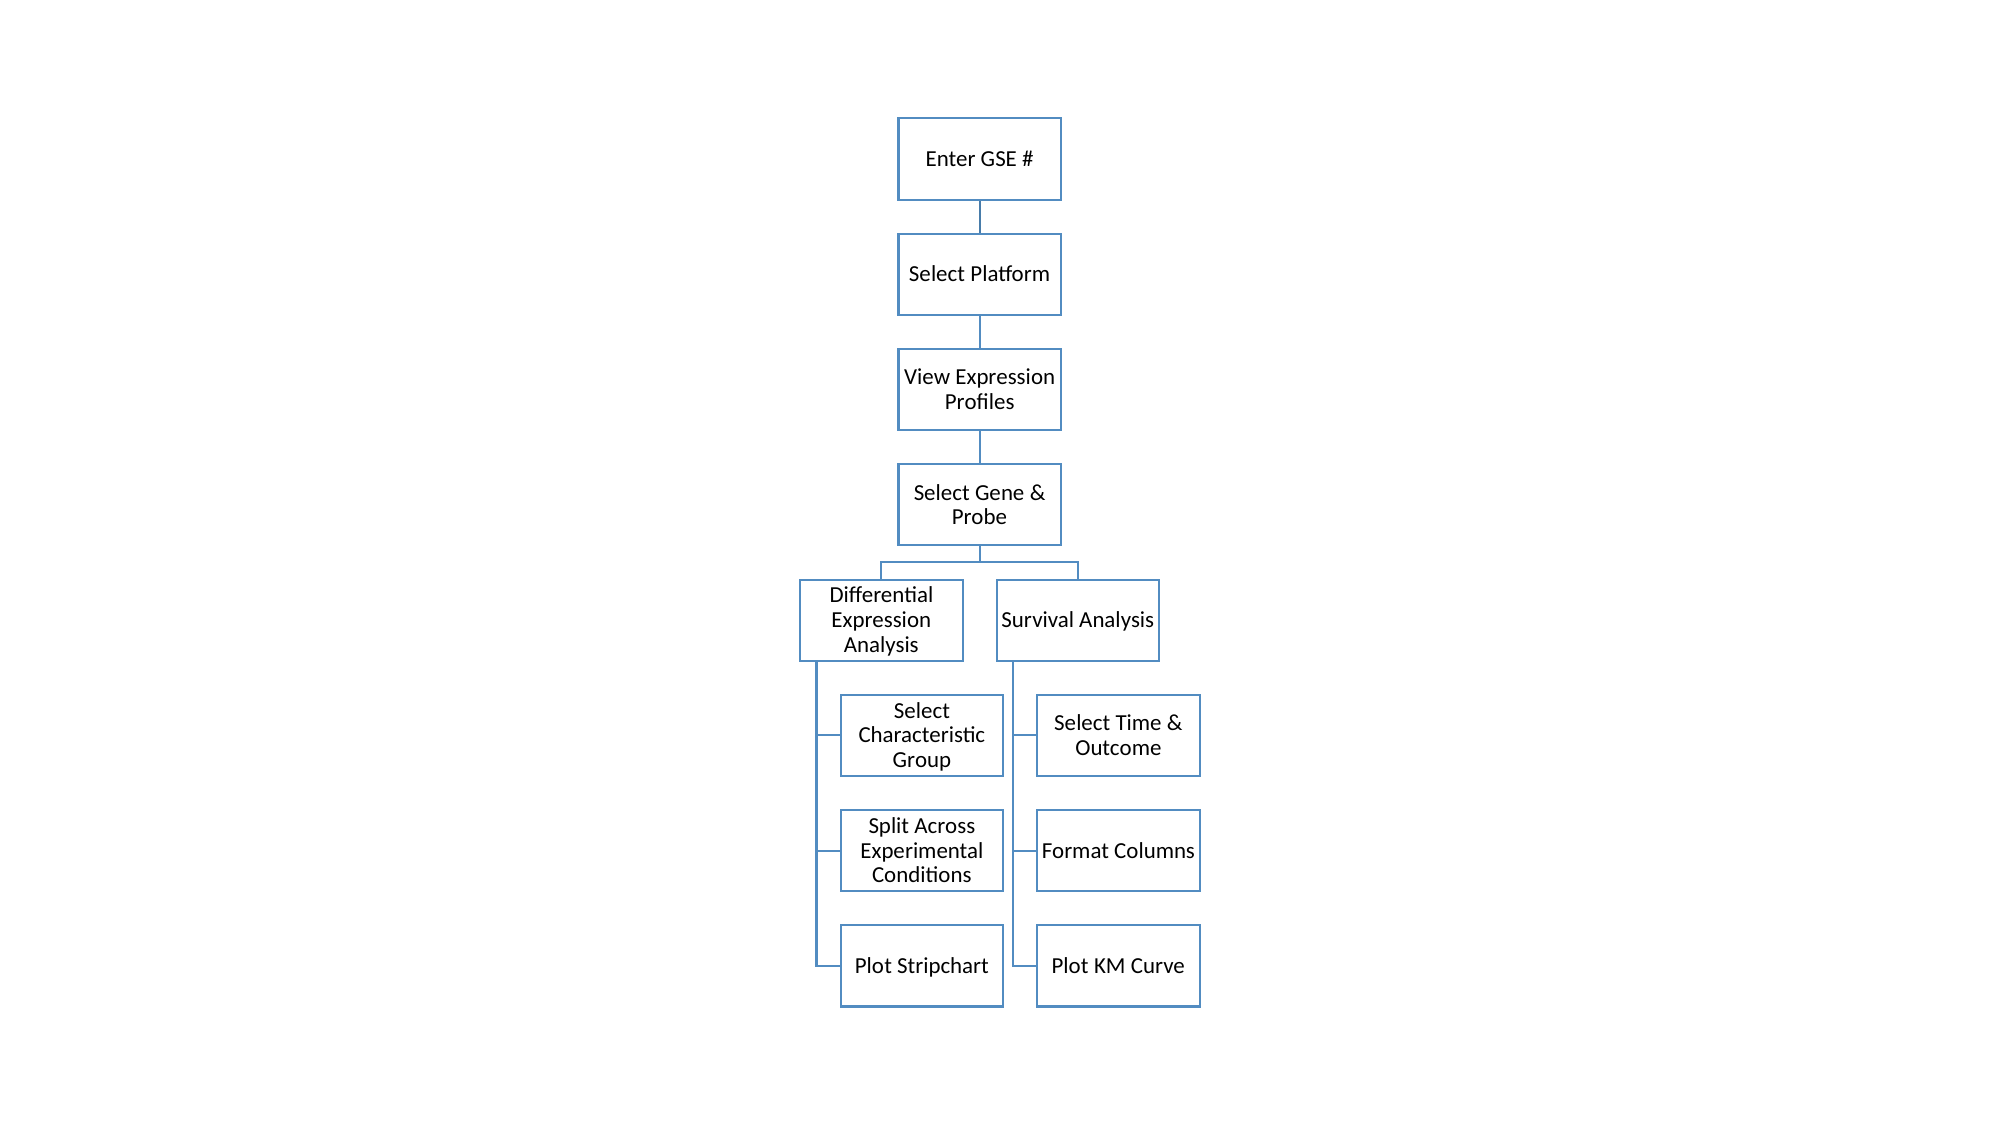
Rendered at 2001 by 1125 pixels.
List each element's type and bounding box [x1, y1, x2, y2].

text_box [333, 117, 1667, 1007]
